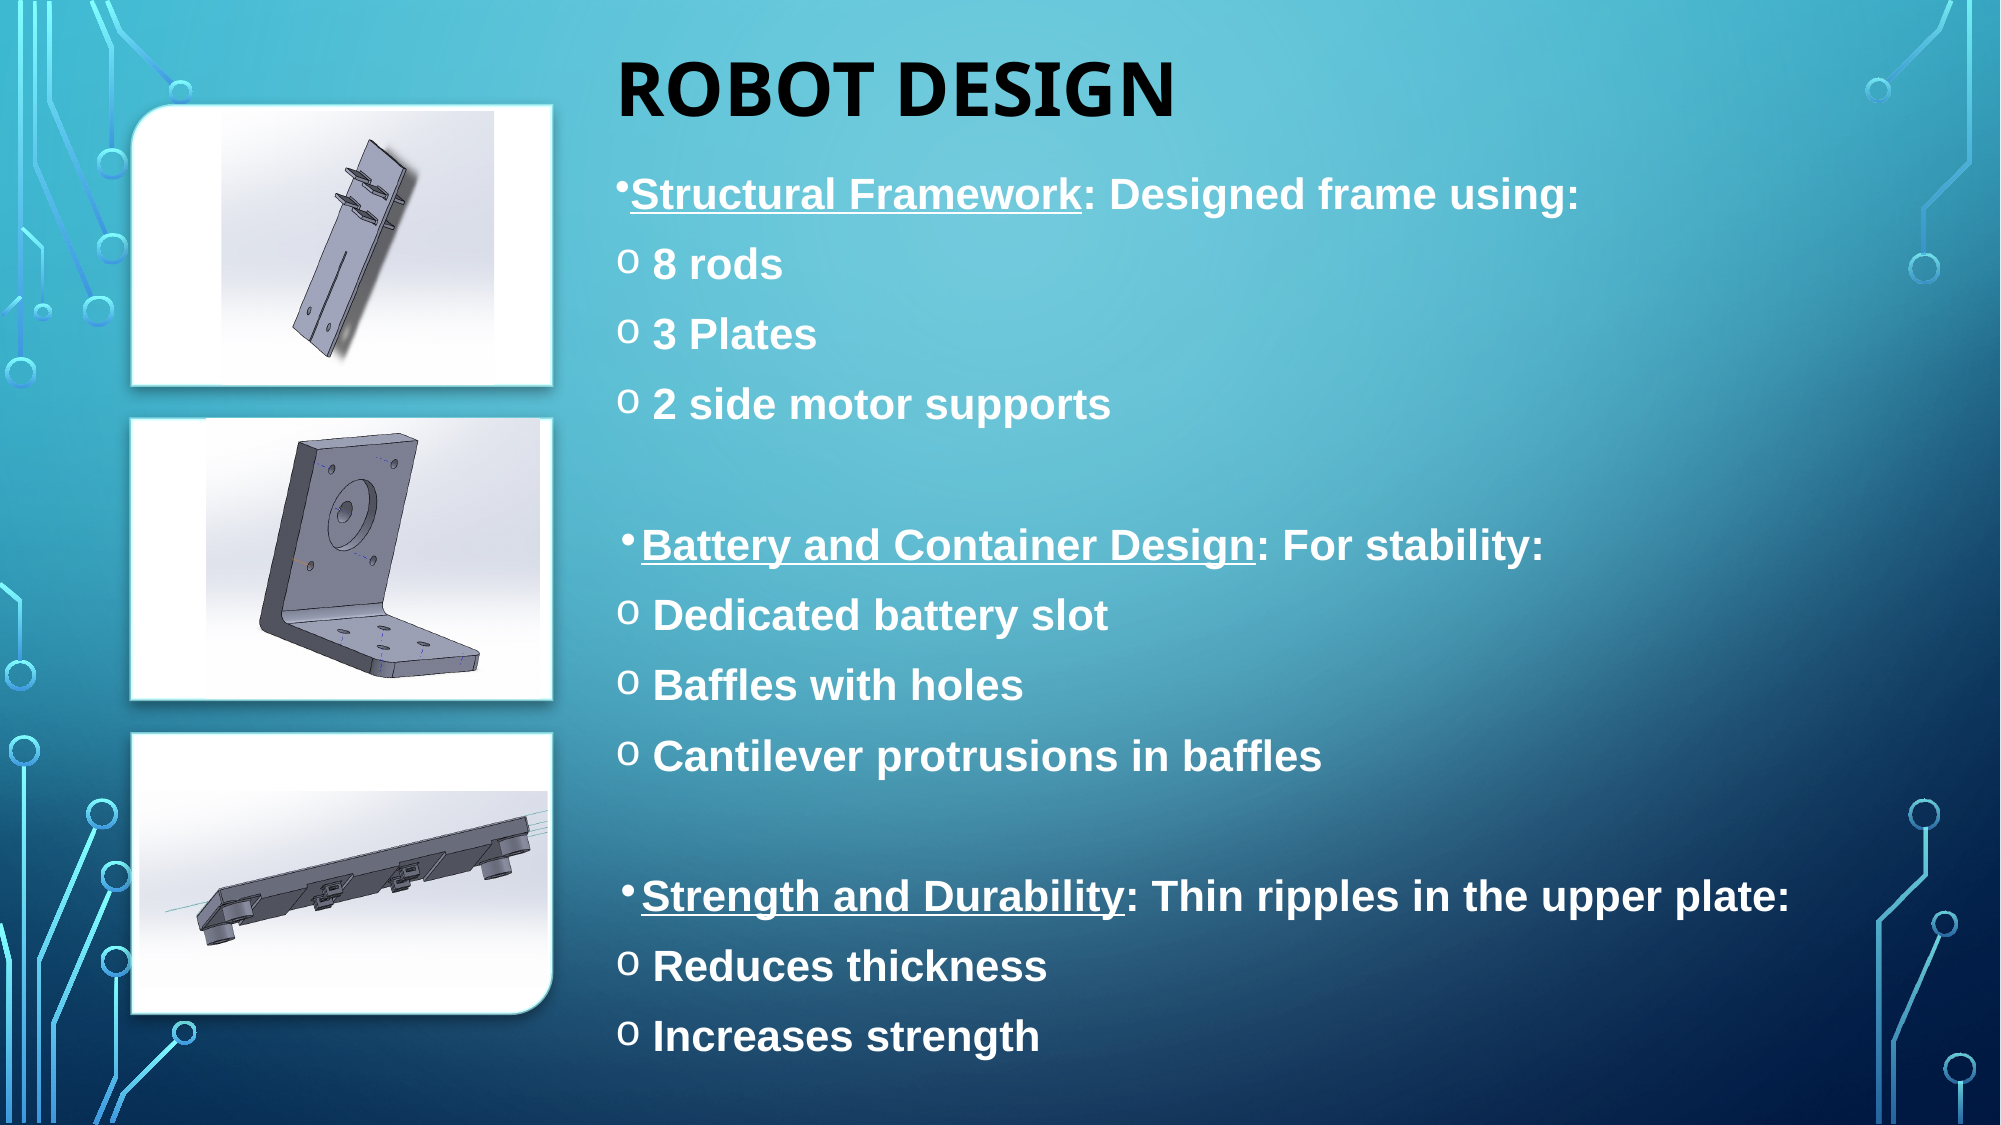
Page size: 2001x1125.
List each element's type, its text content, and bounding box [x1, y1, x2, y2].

text_box [130, 418, 553, 701]
picture [221, 110, 495, 386]
list Structural Framework: Designed frame using: 8 rods 3 Plates 2 side motor supports Battery and Container Design: For stability: Dedicated battery slot Baffles with holes Cantilever protrusions in baffles Strength and Durability: Thin ripples in the upper plate: Reduces thickness Increases strength [600, 152, 1813, 734]
picture [206, 417, 541, 699]
title Robot Design [600, 15, 1813, 152]
picture [138, 791, 548, 988]
text_box [130, 732, 554, 1015]
text_box [130, 104, 554, 387]
